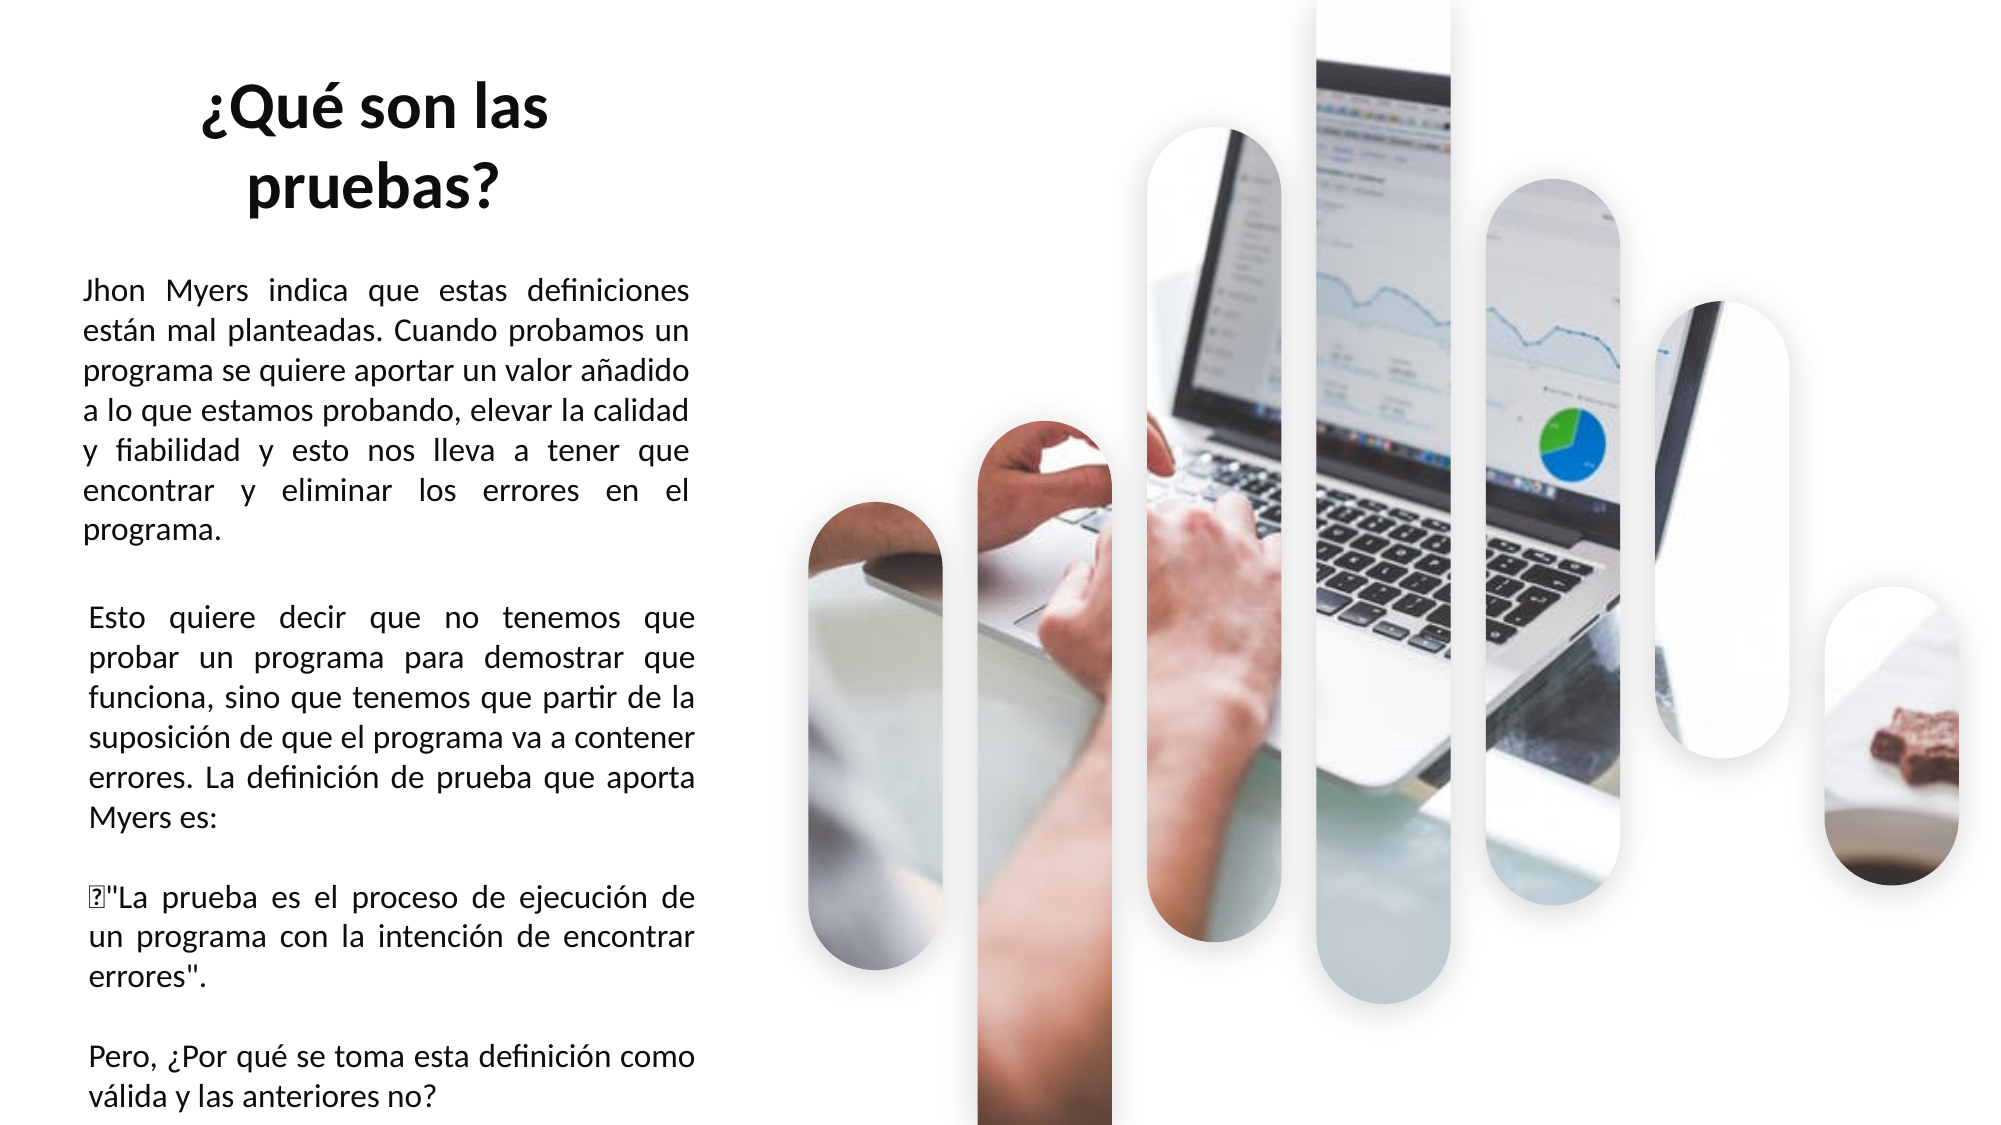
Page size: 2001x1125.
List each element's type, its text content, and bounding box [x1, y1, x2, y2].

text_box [68, 54, 706, 559]
text_box Esto quiere decir que no tenemos que probar un programa para demostrar que funciona, sino que tenemos que partir de la suposición de que el programa va a contener errores. La definición de prueba que aporta Myers es: "La prueba es el proceso de ejecución de un programa con la intención de encontrar errores". Pero, ¿Por qué se toma esta definición como válida y las anteriores no? [73, 587, 711, 1122]
picture [808, 0, 1959, 1125]
